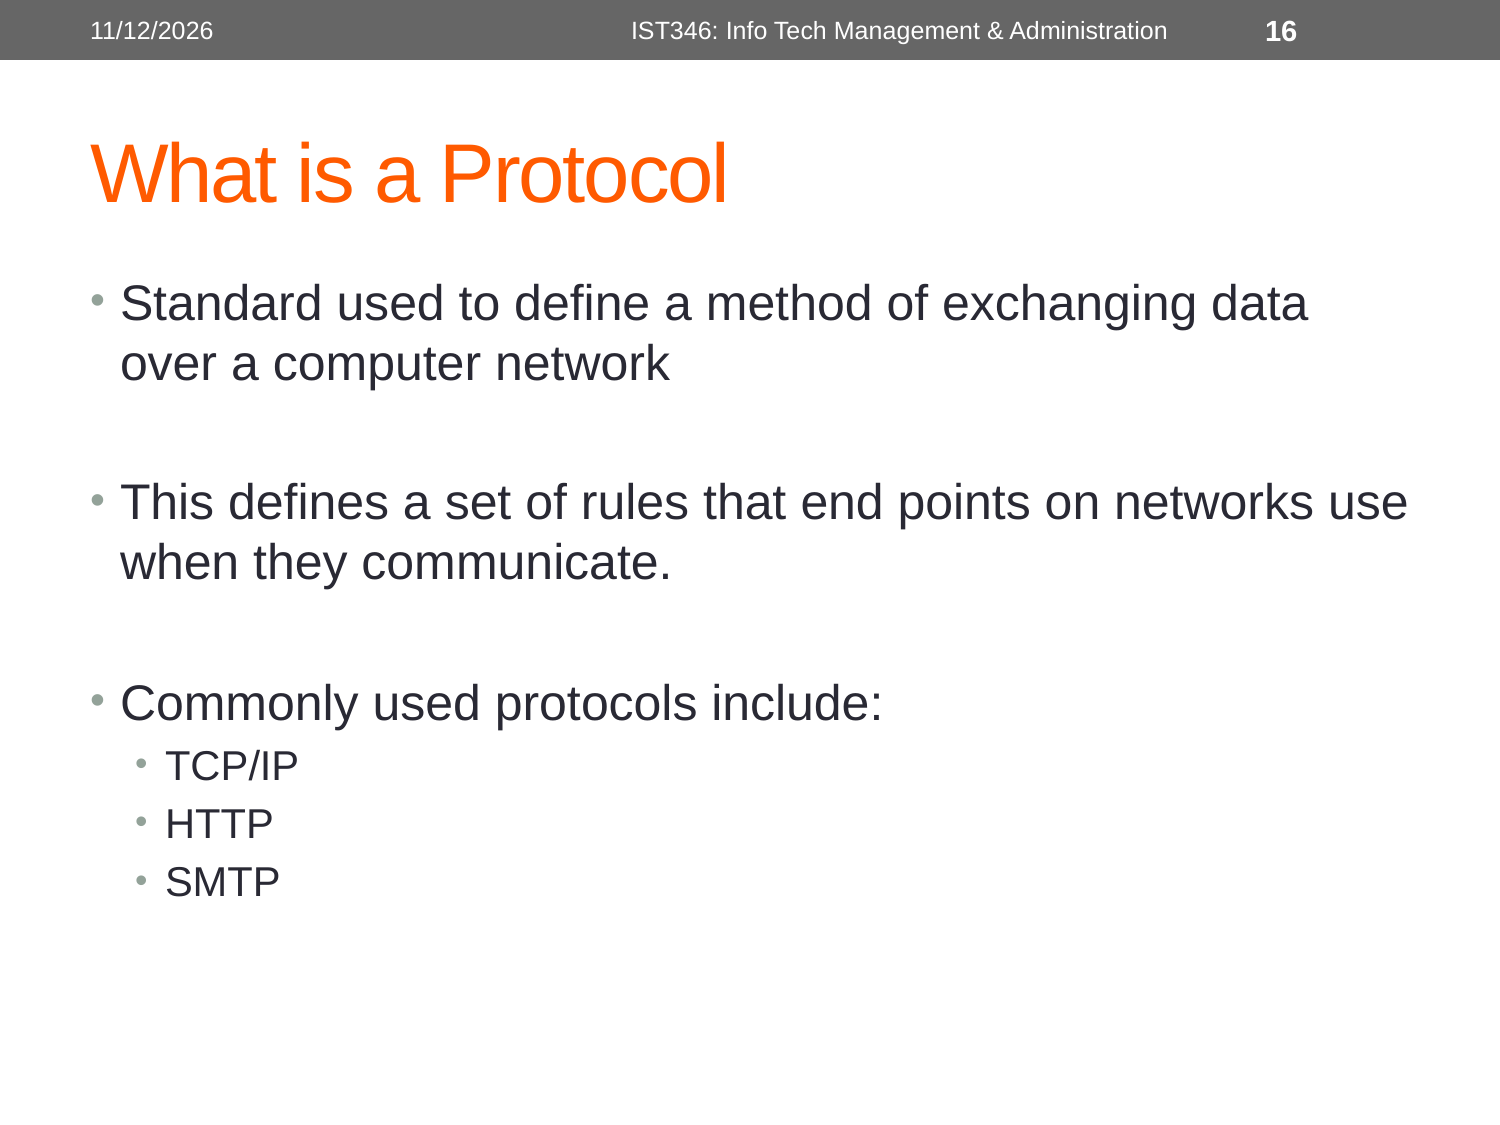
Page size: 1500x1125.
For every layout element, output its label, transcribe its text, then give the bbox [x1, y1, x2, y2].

footer IST346: Info Tech Management & Administration [562, 3, 1238, 57]
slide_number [75, 3, 550, 57]
list Standard used to define a method of exchanging data over a computer network This defines a set of rules that end points on networks use when they communicate. Commonly used protocols include: TCP/IP HTTP SMTP [75, 262, 1425, 1063]
slide_number 16 [1250, 3, 1425, 57]
title What is a Protocol [75, 87, 1425, 250]
